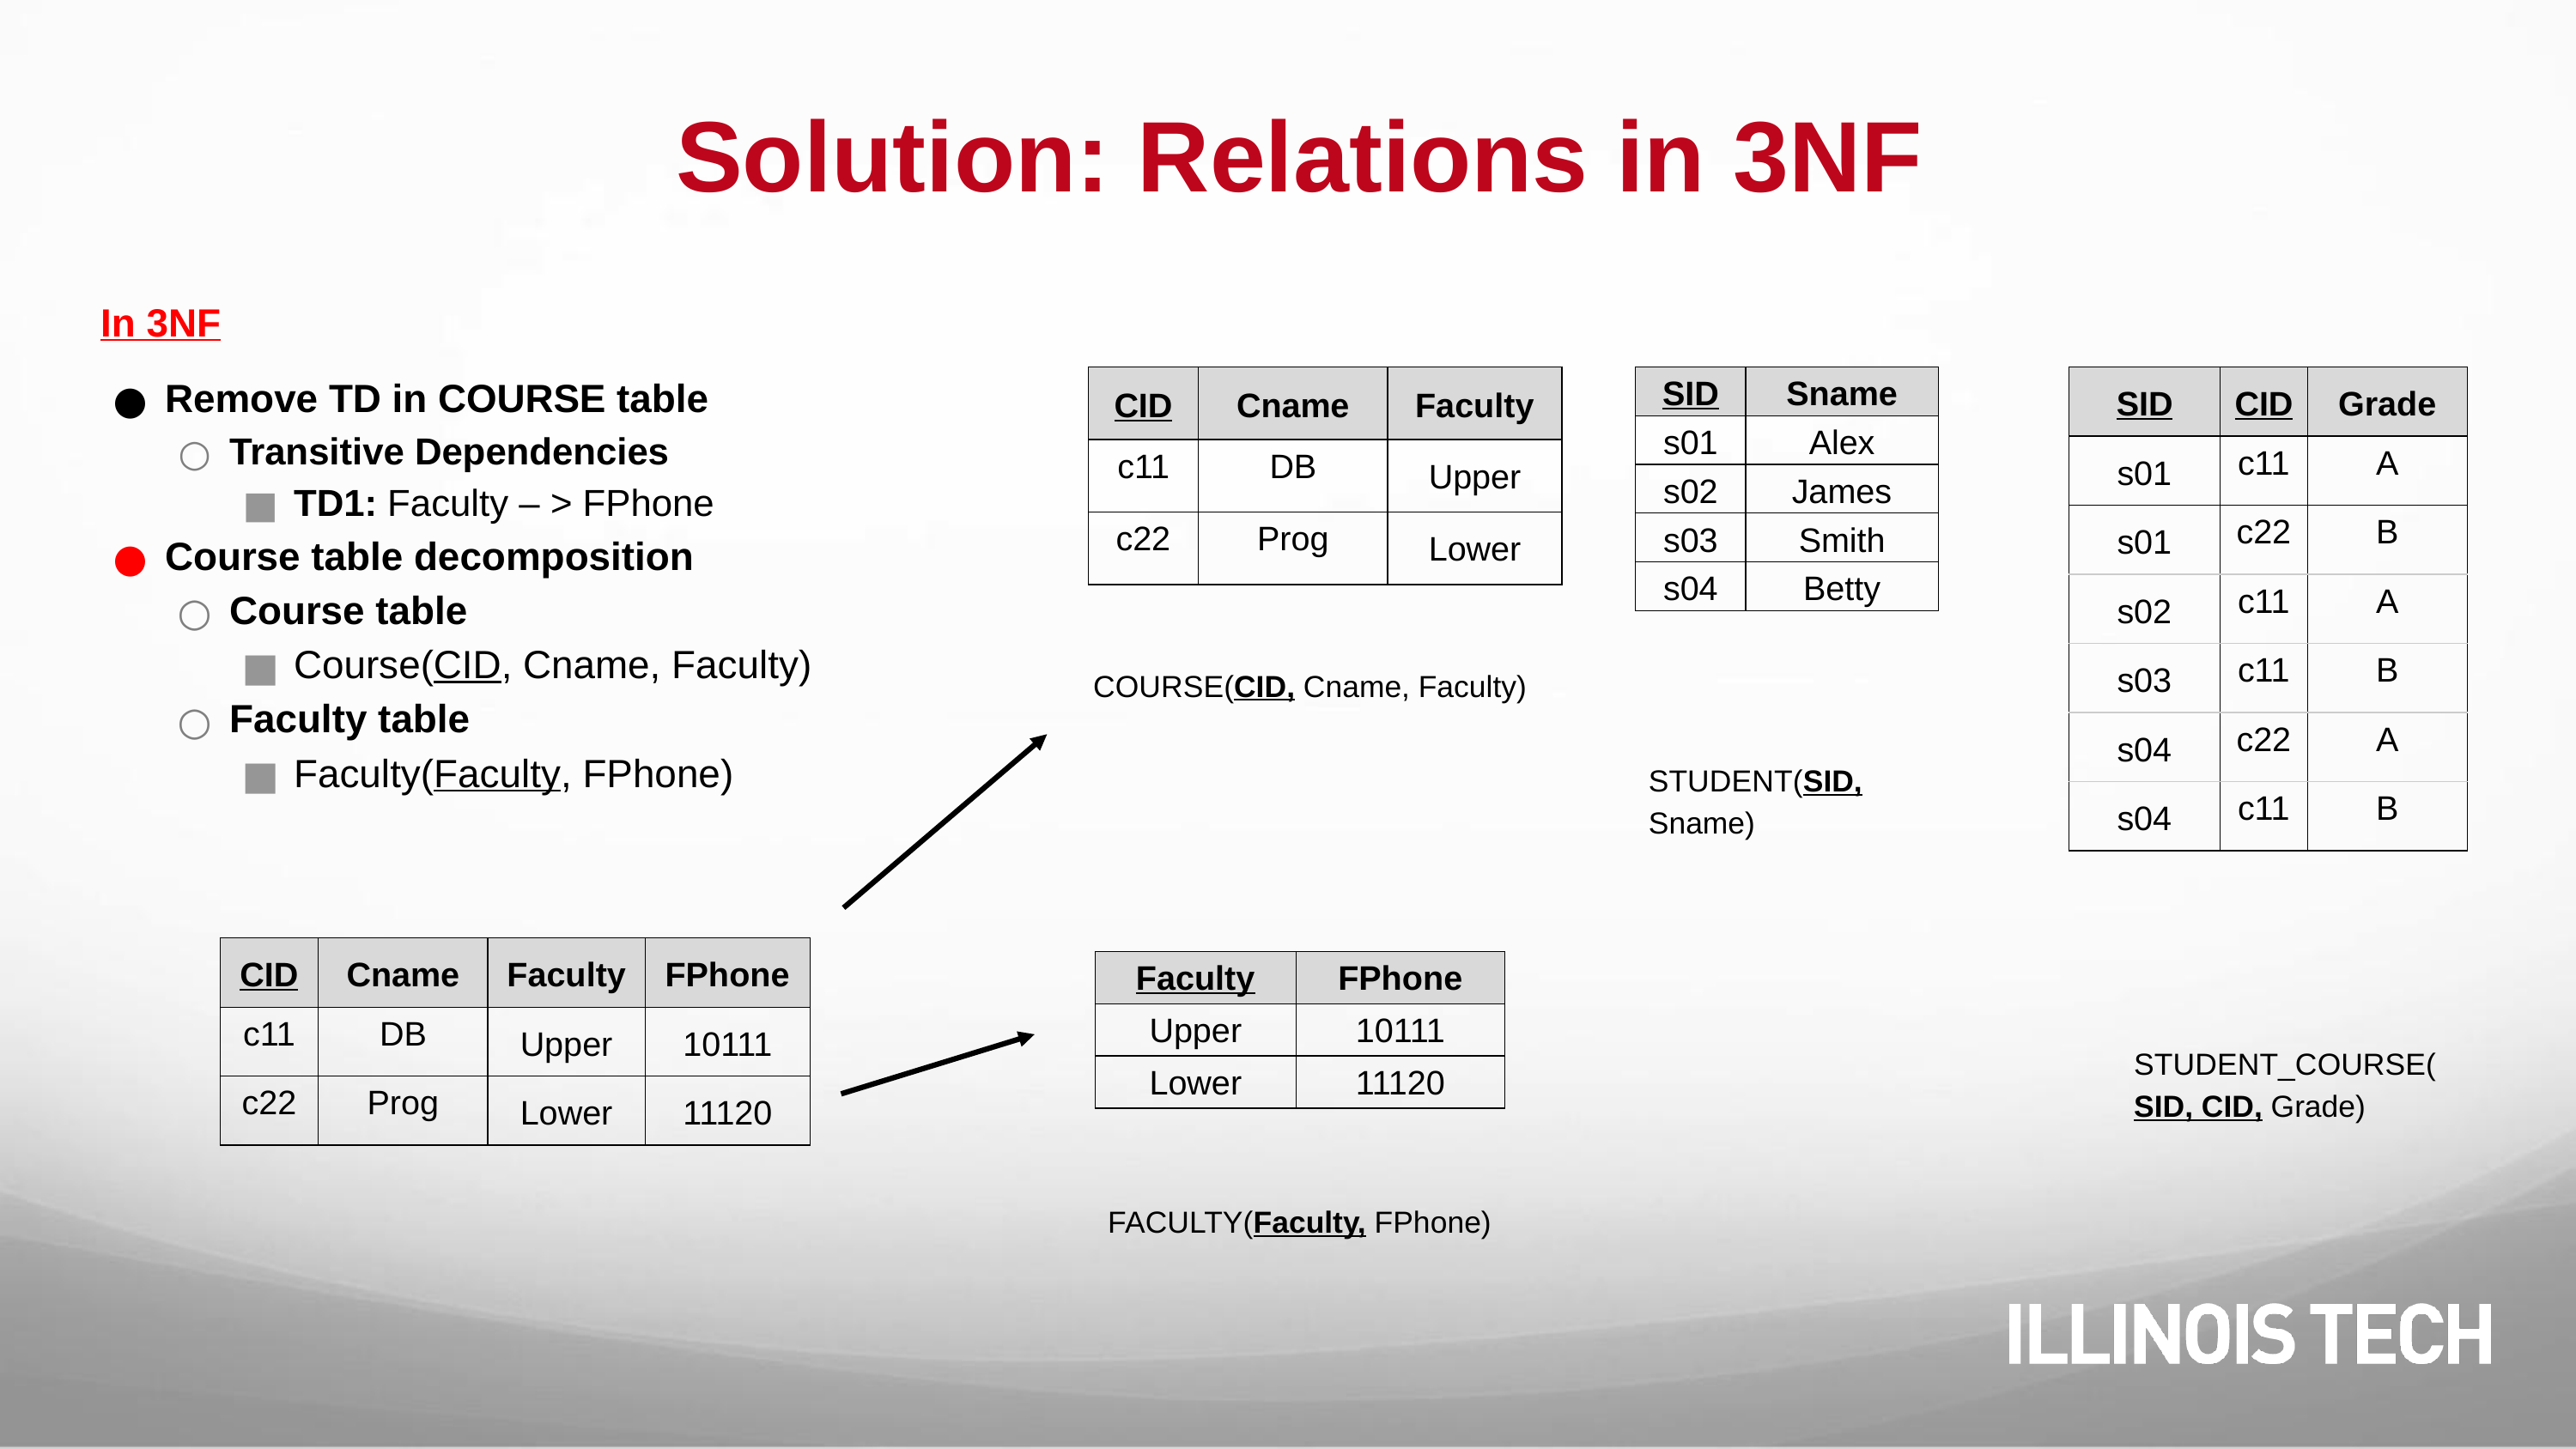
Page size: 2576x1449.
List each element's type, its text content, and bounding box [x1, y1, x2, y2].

table_cell Lower [1388, 512, 1561, 584]
table_cell s01 [1636, 416, 1745, 464]
table_header Grade [2308, 367, 2467, 435]
table_cell A [2308, 437, 2467, 505]
table_header Cname [319, 938, 487, 1007]
table_header FPhone [1297, 952, 1504, 1003]
table_cell Upper [489, 1008, 645, 1076]
table_cell s04 [2069, 782, 2220, 850]
table_cell s01 [2069, 437, 2220, 505]
table_cell s02 [2069, 575, 2220, 643]
picture [0, 0, 2576, 1449]
table_cell Upper [1388, 440, 1561, 512]
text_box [841, 1034, 1036, 1094]
table_cell DB [319, 1008, 487, 1076]
table_header CID [1089, 367, 1198, 439]
table_cell Lower [1096, 1057, 1296, 1107]
table_cell Alex [1747, 416, 1938, 464]
table_cell c22 [2221, 506, 2307, 573]
table_header Faculty [489, 938, 645, 1007]
list In 3NF Remove TD in COURSE table Transitive Dependencies TD1: Faculty – > FPhone Course table decomposition Course table Course(CID, Cname, Faculty) Faculty table Faculty(Faculty, FPhone) [87, 283, 906, 851]
title Solution: Relations in 3NF [167, 0, 2433, 219]
table_cell Smith [1747, 513, 1938, 561]
table_cell Upper [1096, 1004, 1296, 1055]
table_header Faculty [1096, 952, 1296, 1003]
table_cell 11120 [1297, 1057, 1504, 1107]
table_cell Betty [1747, 562, 1938, 610]
table_header FPhone [646, 938, 810, 1007]
table_cell s04 [2069, 713, 2220, 781]
table_cell s03 [1636, 513, 1745, 561]
table_cell Prog [1199, 512, 1387, 584]
text_box STUDENT_COURSE(SID, CID, Grade) [2121, 1026, 2468, 1137]
table_cell B [2308, 506, 2467, 573]
table_header Faculty [1388, 367, 1561, 439]
table_cell B [2308, 782, 2467, 850]
table_cell c11 [2221, 782, 2307, 850]
table_cell c11 [1089, 440, 1198, 512]
table_cell A [2308, 575, 2467, 643]
table_cell 11120 [646, 1076, 810, 1144]
table_cell c11 [221, 1008, 318, 1076]
table_cell James [1747, 465, 1938, 512]
text_box STUDENT(SID, Sname) [1635, 743, 1882, 853]
table_header CID [2221, 367, 2307, 435]
table_cell c11 [2221, 575, 2307, 643]
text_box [843, 734, 1048, 908]
table_cell c22 [221, 1076, 318, 1144]
table_cell c22 [1089, 512, 1198, 584]
table_cell DB [1199, 440, 1387, 512]
table_header CID [221, 938, 318, 1007]
table_cell c11 [2221, 644, 2307, 712]
table_header Cname [1199, 367, 1387, 439]
text_box COURSE(CID, Cname, Faculty) [1080, 648, 1571, 717]
text_box FACULTY(Faculty, FPhone) [1095, 1185, 1585, 1252]
table_cell c22 [2221, 713, 2307, 781]
table_cell c11 [2221, 437, 2307, 505]
table_cell Prog [319, 1076, 487, 1144]
table_cell s01 [2069, 506, 2220, 573]
table_cell s04 [1636, 562, 1745, 610]
table_cell 10111 [1297, 1004, 1504, 1055]
table_header Sname [1747, 367, 1938, 415]
table_cell s03 [2069, 644, 2220, 712]
table_header SID [1636, 367, 1745, 415]
table_cell 10111 [646, 1008, 810, 1076]
table_cell B [2308, 644, 2467, 712]
table_cell Lower [489, 1076, 645, 1144]
table_header SID [2069, 367, 2220, 435]
table_cell s02 [1636, 465, 1745, 512]
table_cell A [2308, 713, 2467, 781]
